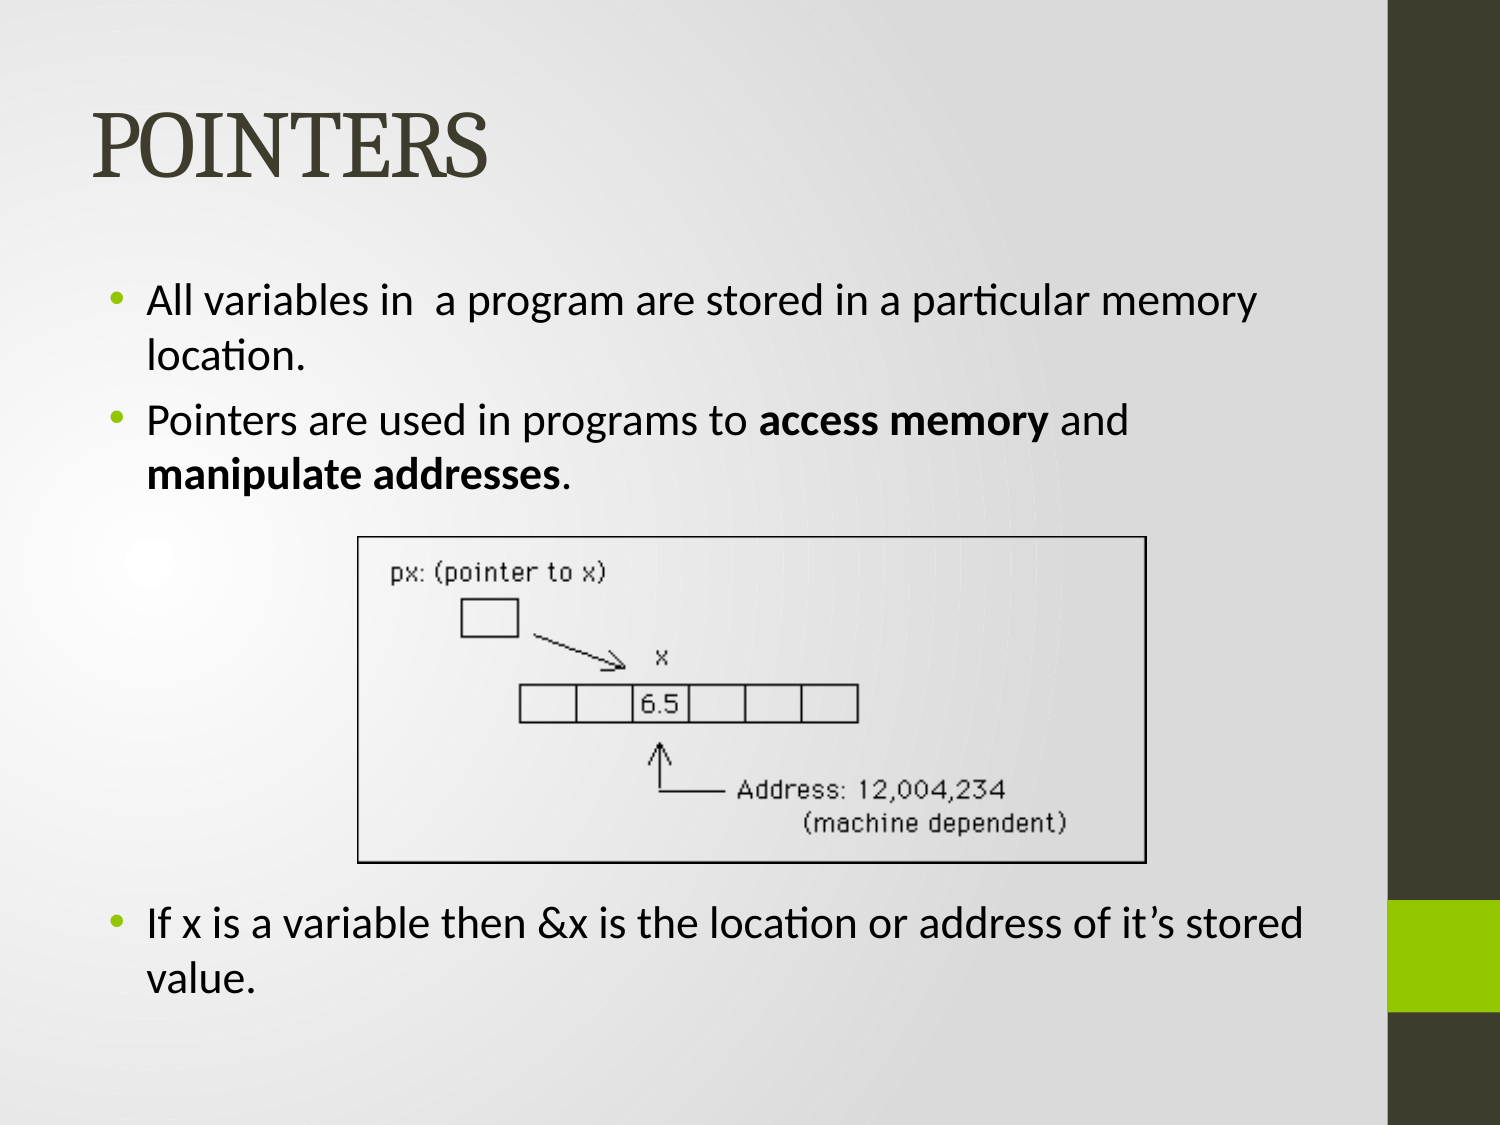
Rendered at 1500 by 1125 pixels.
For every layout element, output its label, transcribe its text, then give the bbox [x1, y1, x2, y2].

picture [356, 536, 1148, 865]
list All variables in a program are stored in a particular memory location. Pointers are used in programs to access memory and manipulate addresses. If x is a variable then &x is the location or address of it’s stored value. [75, 262, 1325, 1050]
title POINTERS [75, 45, 1325, 233]
